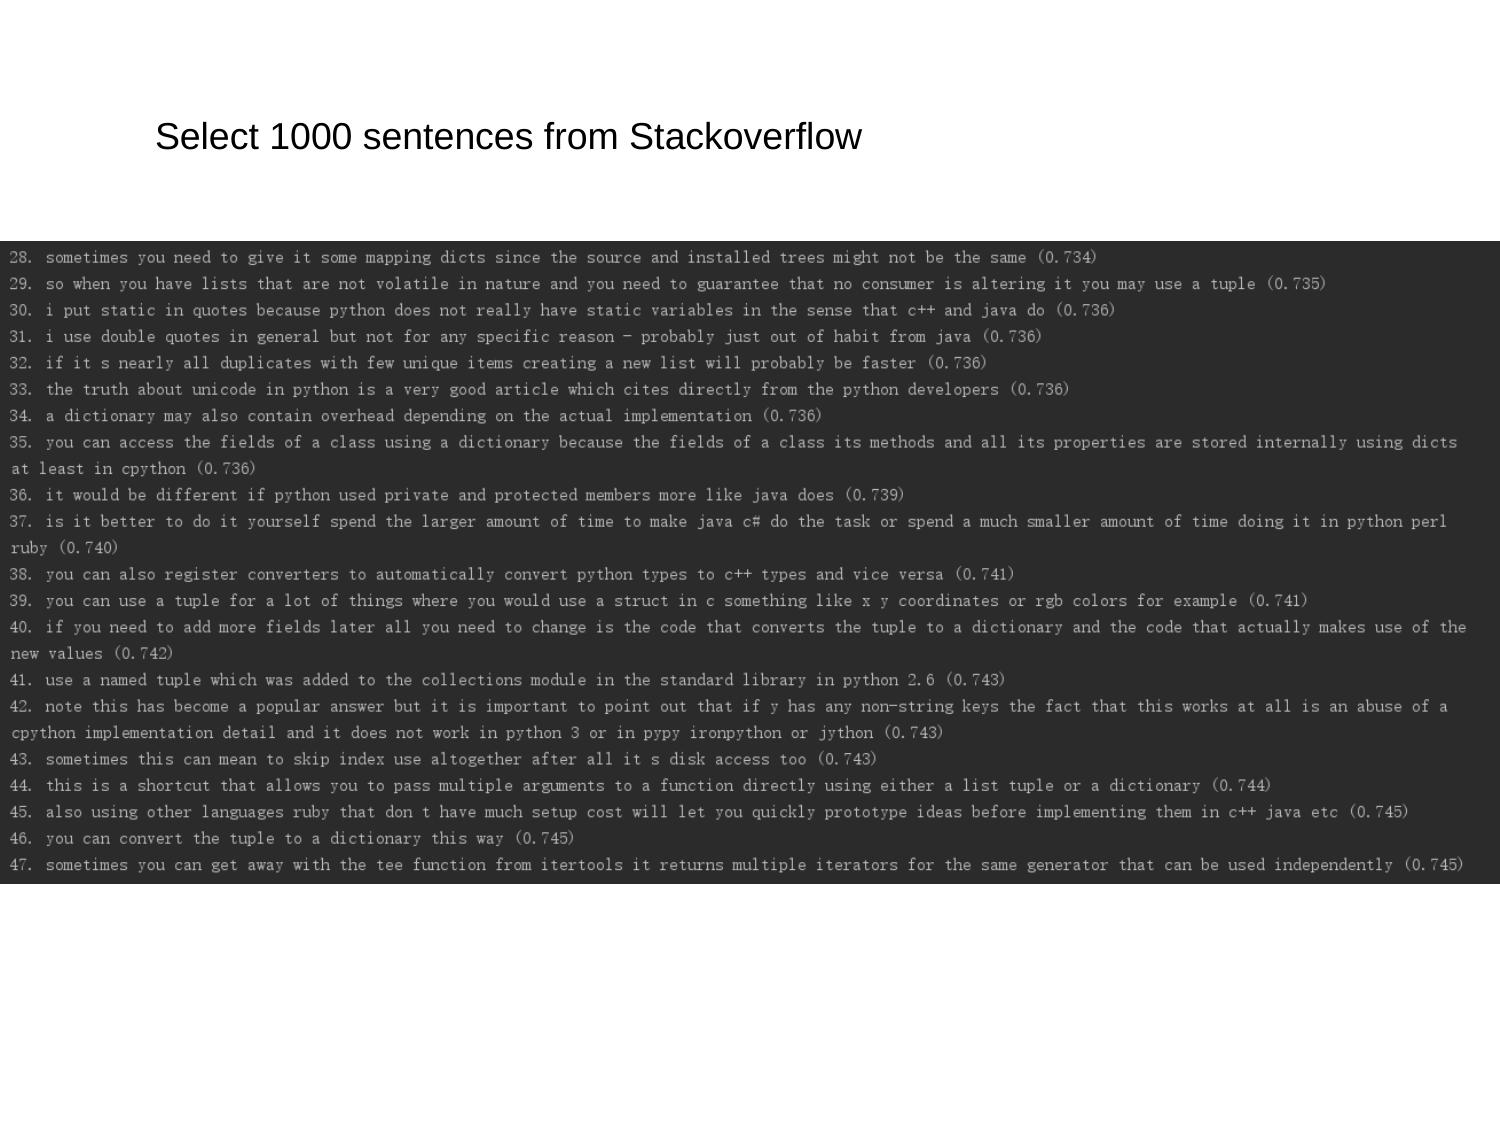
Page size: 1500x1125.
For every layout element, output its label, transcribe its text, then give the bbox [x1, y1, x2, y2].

picture [0, 241, 1500, 884]
text_box Select 1000 sentences from Stackoverflow [140, 104, 878, 165]
